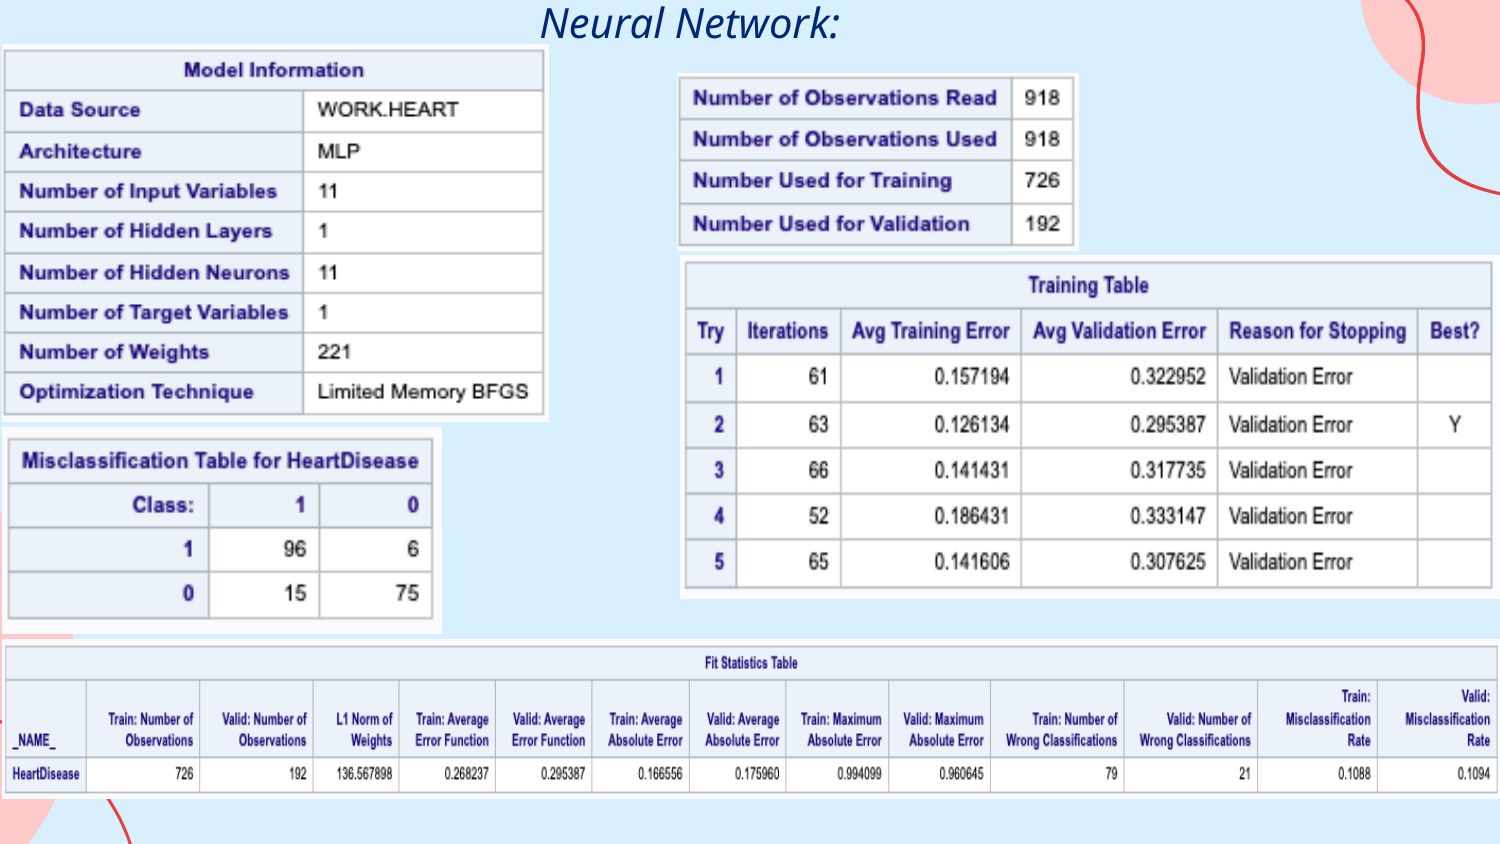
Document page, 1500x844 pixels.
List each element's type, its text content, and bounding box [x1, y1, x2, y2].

picture [2, 639, 1500, 800]
picture [2, 44, 549, 423]
title Neural Network: [478, 0, 902, 61]
picture [2, 427, 442, 634]
picture [676, 73, 1079, 251]
picture [679, 255, 1500, 599]
